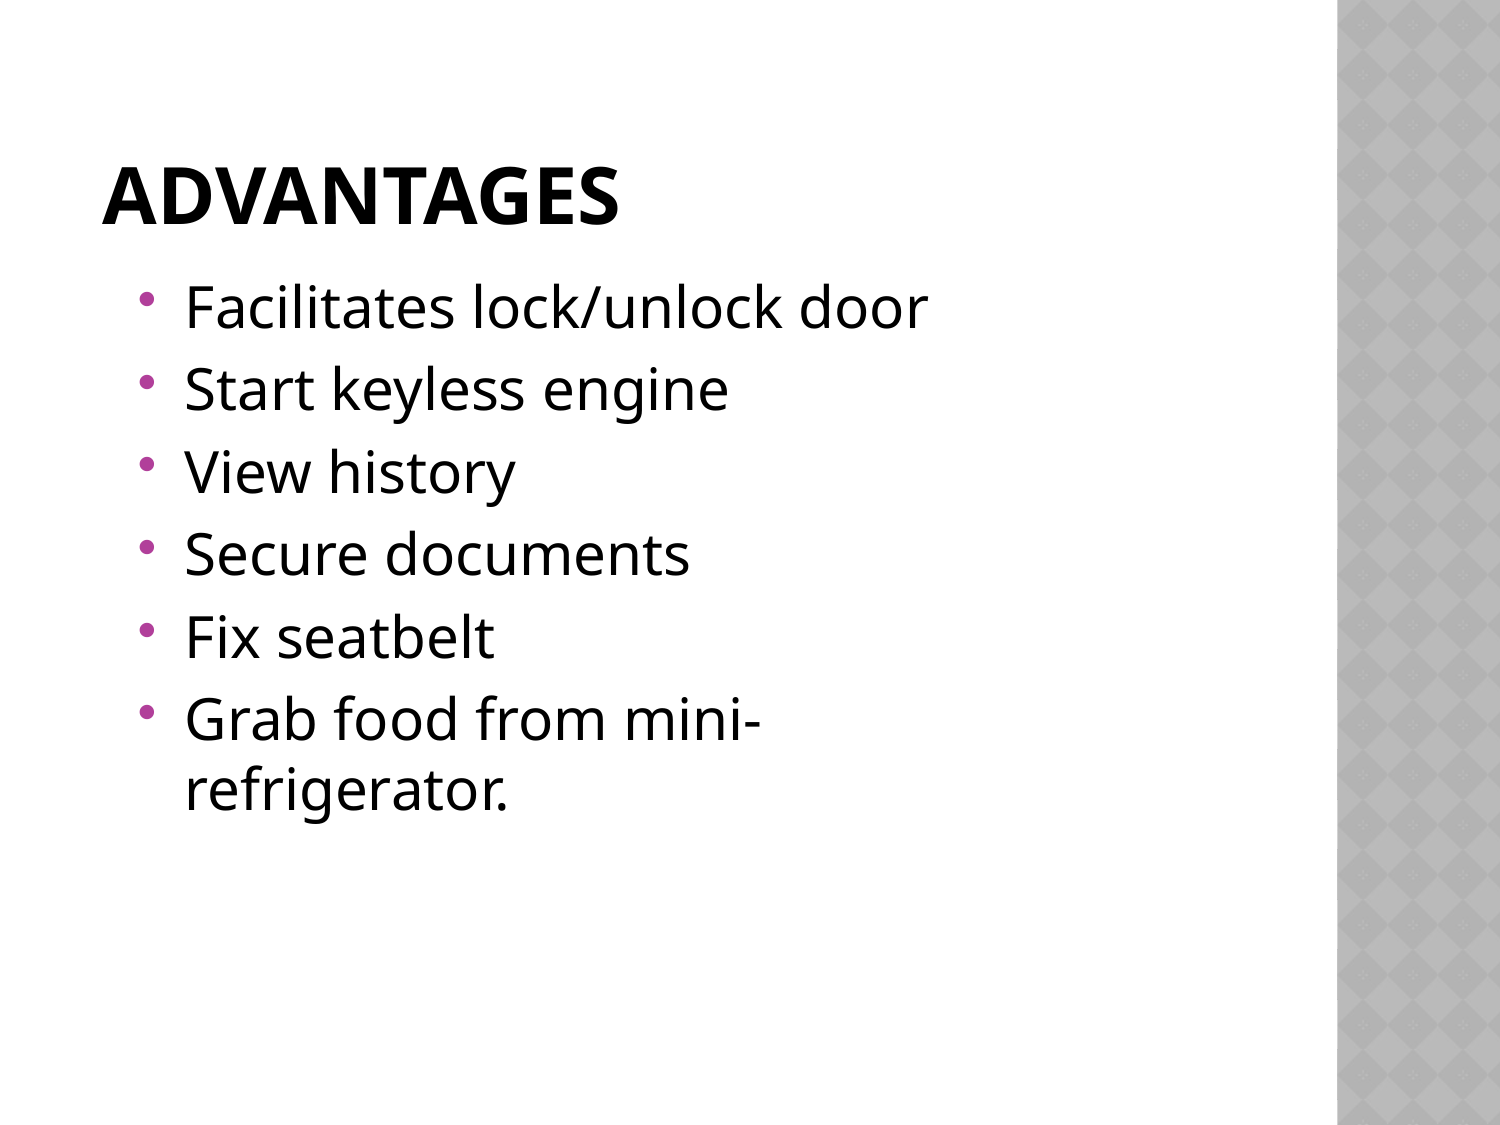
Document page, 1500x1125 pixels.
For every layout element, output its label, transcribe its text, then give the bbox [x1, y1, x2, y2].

list Facilitates lock/unlock door Start keyless engine View history Secure documents Fix seatbelt Grab food from mini-refrigerator. [125, 262, 950, 1005]
title ADVANTAGES [75, 52, 1263, 240]
